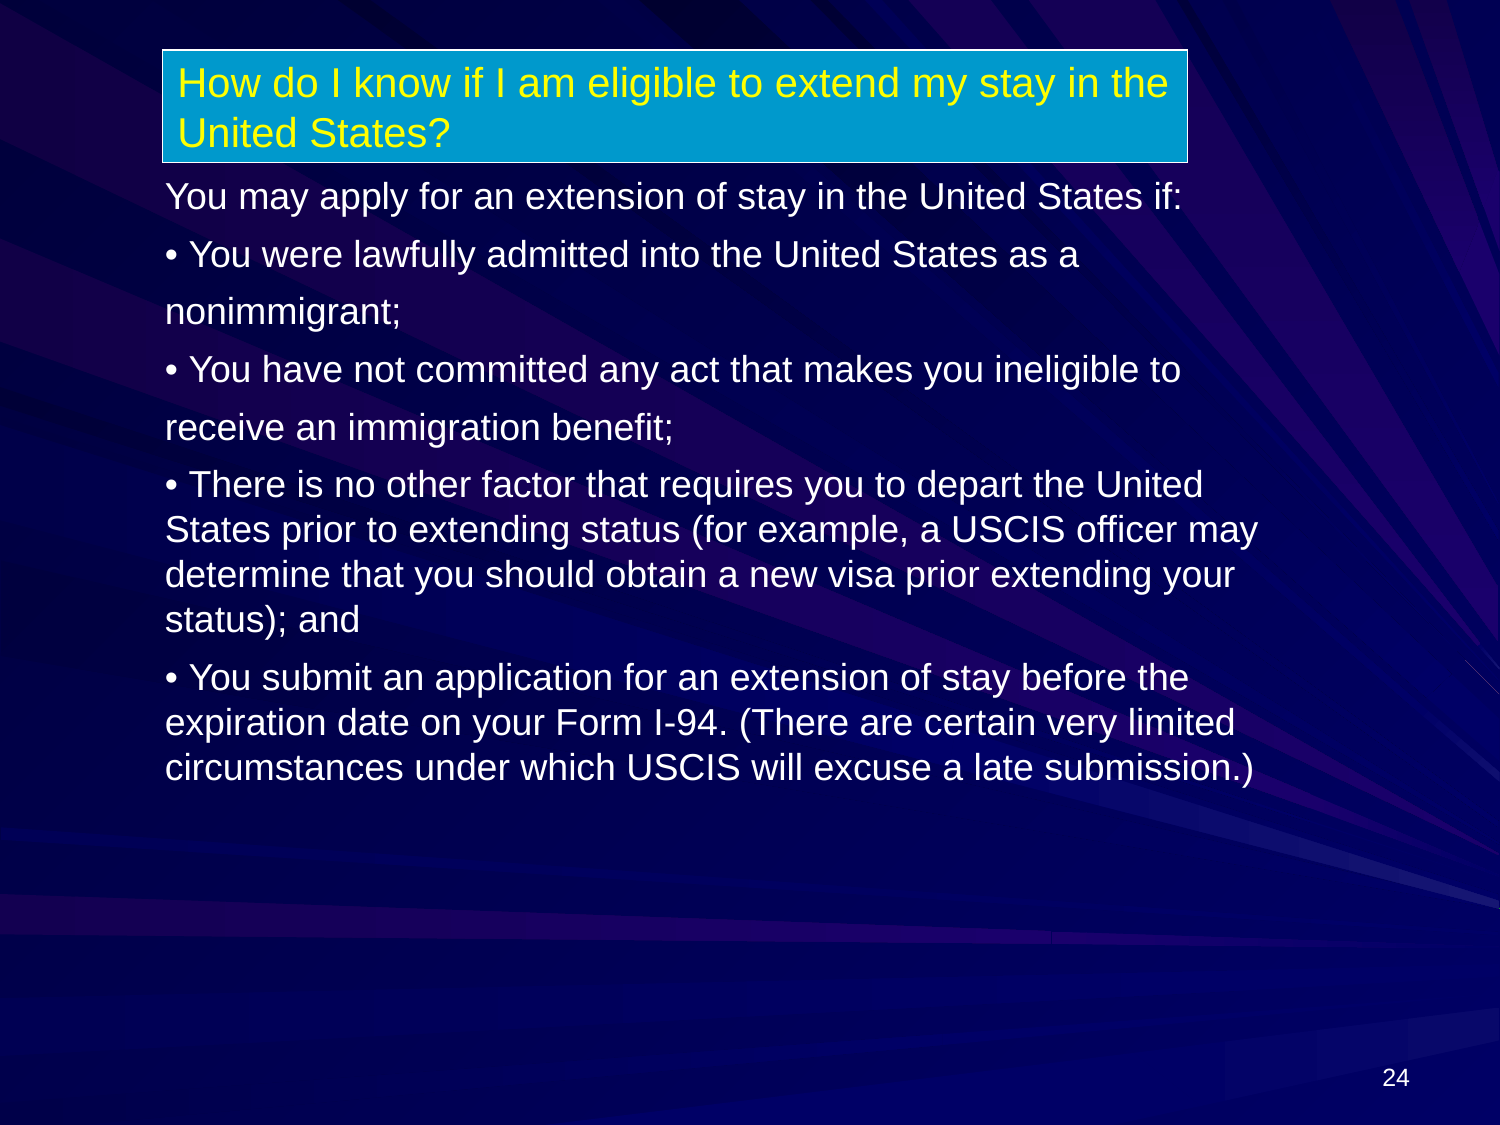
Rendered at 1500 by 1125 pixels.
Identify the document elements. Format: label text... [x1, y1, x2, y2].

text_box You may apply for an extension of stay in the United States if: • You were lawfully admitted into the United States as a nonimmigrant; • You have not committed any act that makes you ineligible to receive an immigration benefit; • There is no other factor that requires you to depart the United States prior to extending status (for example, a USCIS officer may determine that you should obtain a new visa prior extending your status); and • You submit an application for an extension of stay before the expiration date on your Form I-94. (There are certain very limited circumstances under which USCIS will excuse a late submission.) [150, 49, 1313, 795]
slide_number 24 [1074, 1024, 1425, 1100]
text_box How do I know if I am eligible to extend my stay in the United States? [162, 50, 1188, 163]
